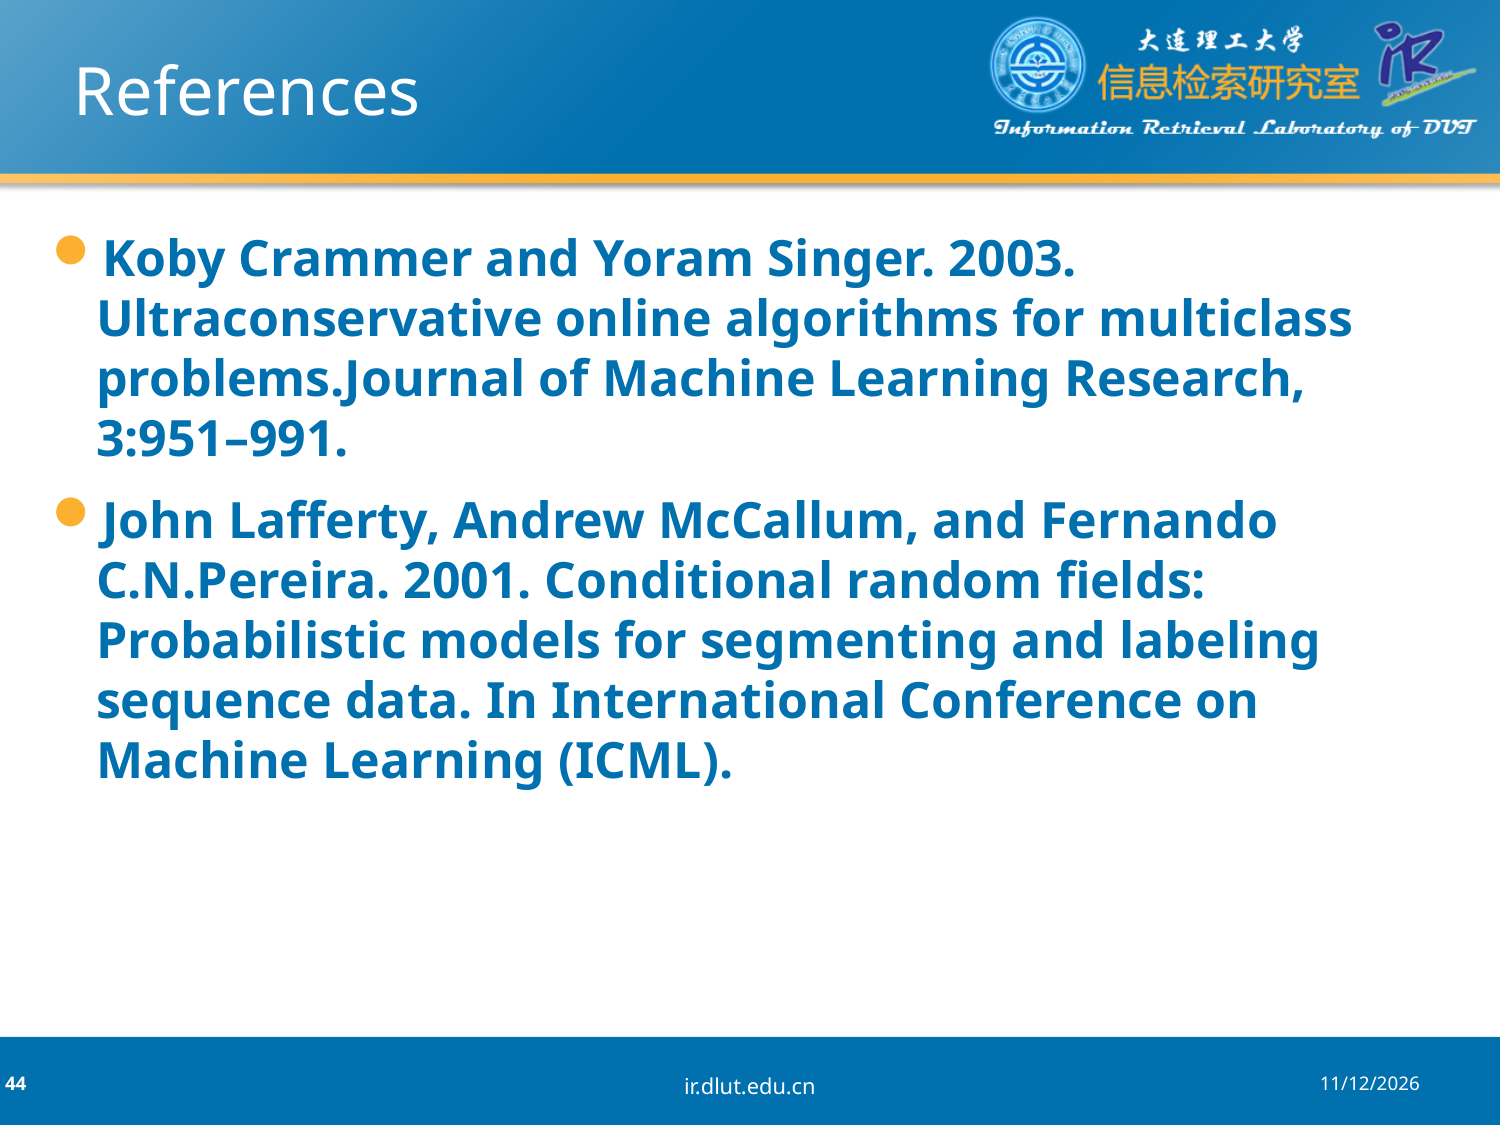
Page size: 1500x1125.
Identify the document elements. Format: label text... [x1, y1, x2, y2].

list Koby Crammer and Yoram Singer. 2003. Ultraconservative online algorithms for multiclass problems.Journal of Machine Learning Research, 3:951–991. John Lafferty, Andrew McCallum, and Fernando C.N.Pereira. 2001. Conditional random fields: Probabilistic models for segmenting and labeling sequence data. In International Conference on Machine Learning (ICML). [37, 218, 1459, 1023]
title References [58, 40, 944, 138]
picture [0, 0, 1500, 1125]
